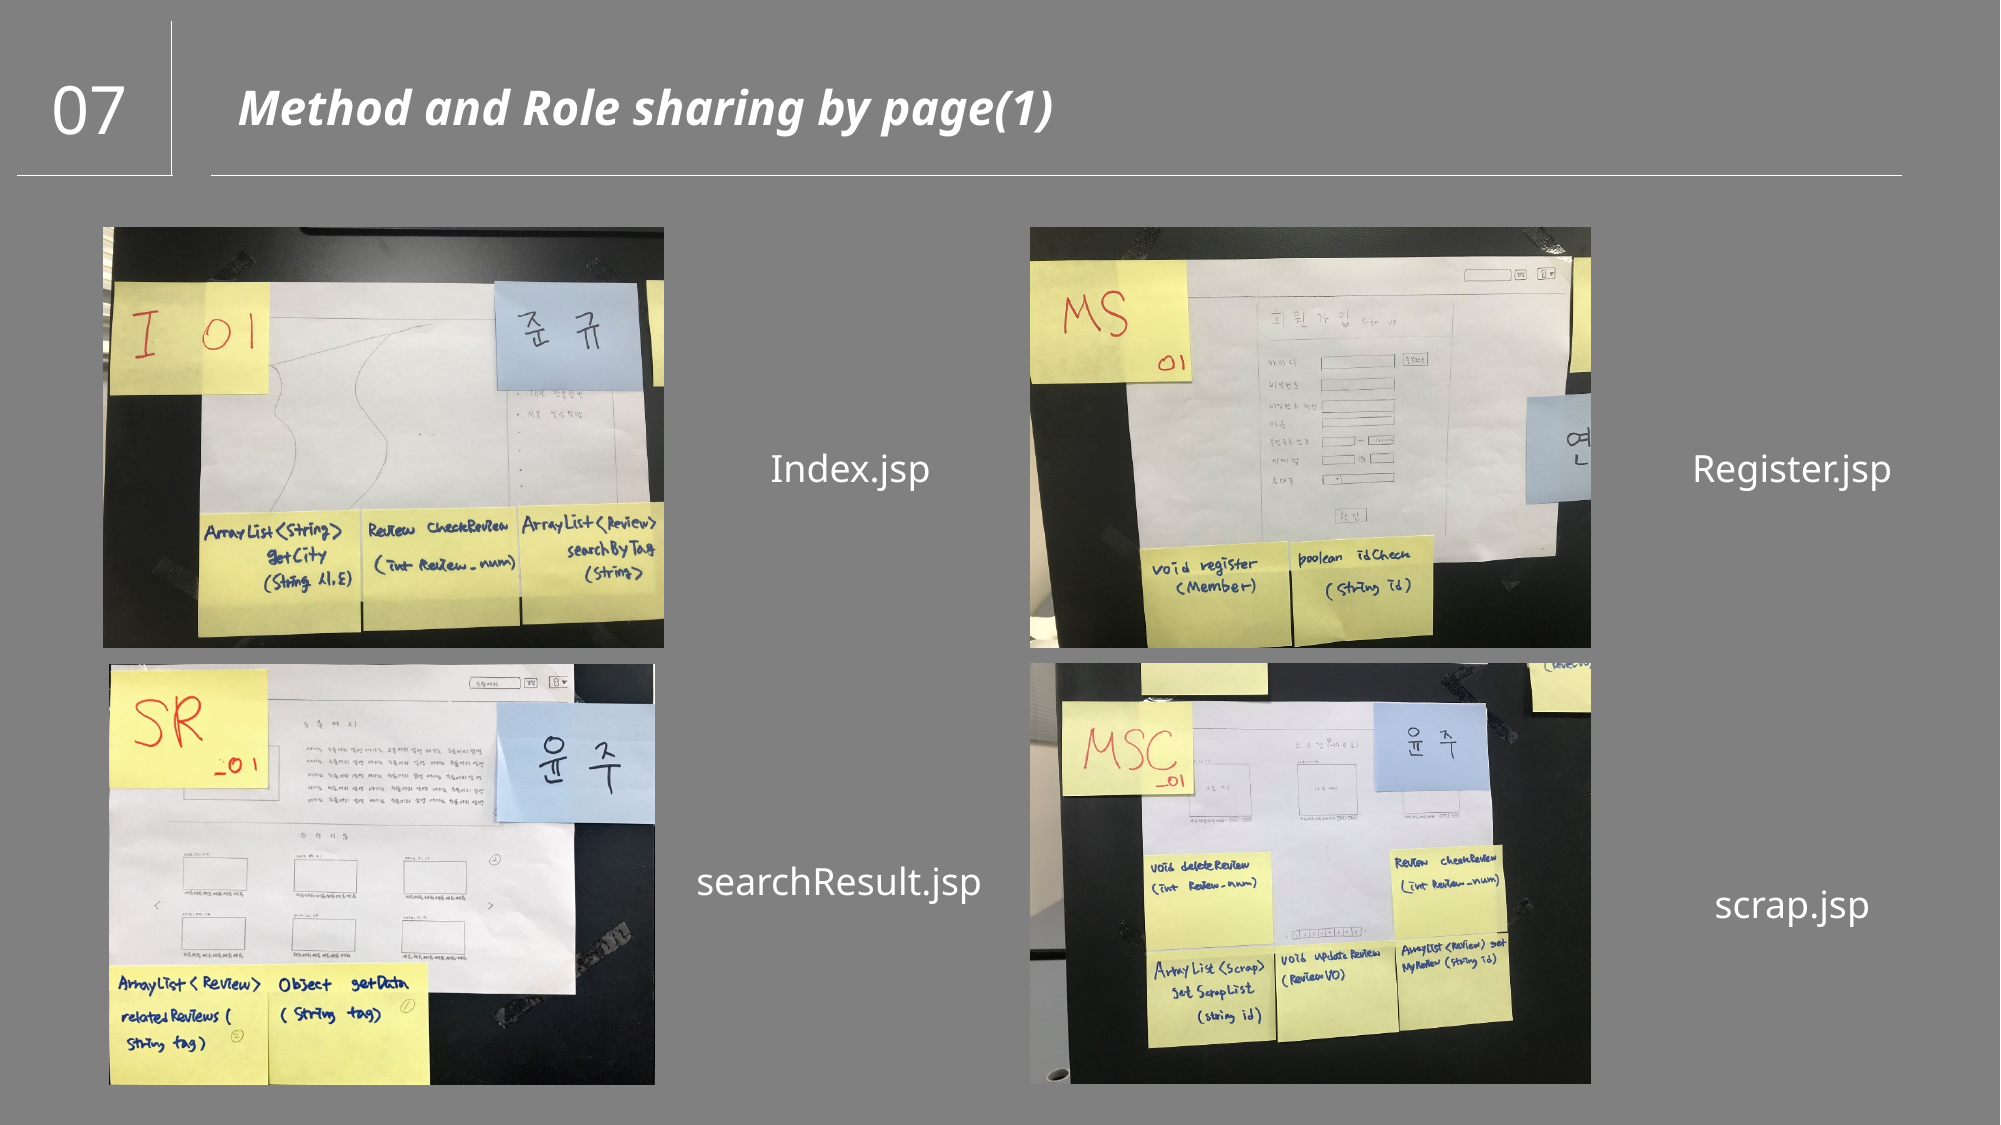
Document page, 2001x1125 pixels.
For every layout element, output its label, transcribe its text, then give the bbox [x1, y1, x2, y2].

text_box scrap.jsp [1699, 873, 1886, 934]
text_box Index.jsp [755, 437, 946, 498]
text_box Method and Role sharing by page(1) [222, 41, 1108, 143]
picture [1030, 227, 1591, 648]
picture [109, 664, 655, 1085]
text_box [16, 20, 173, 177]
text_box searchResult.jsp [681, 851, 998, 911]
text_box Register.jsp [1677, 437, 1908, 498]
picture [1030, 663, 1591, 1084]
picture [103, 227, 664, 648]
